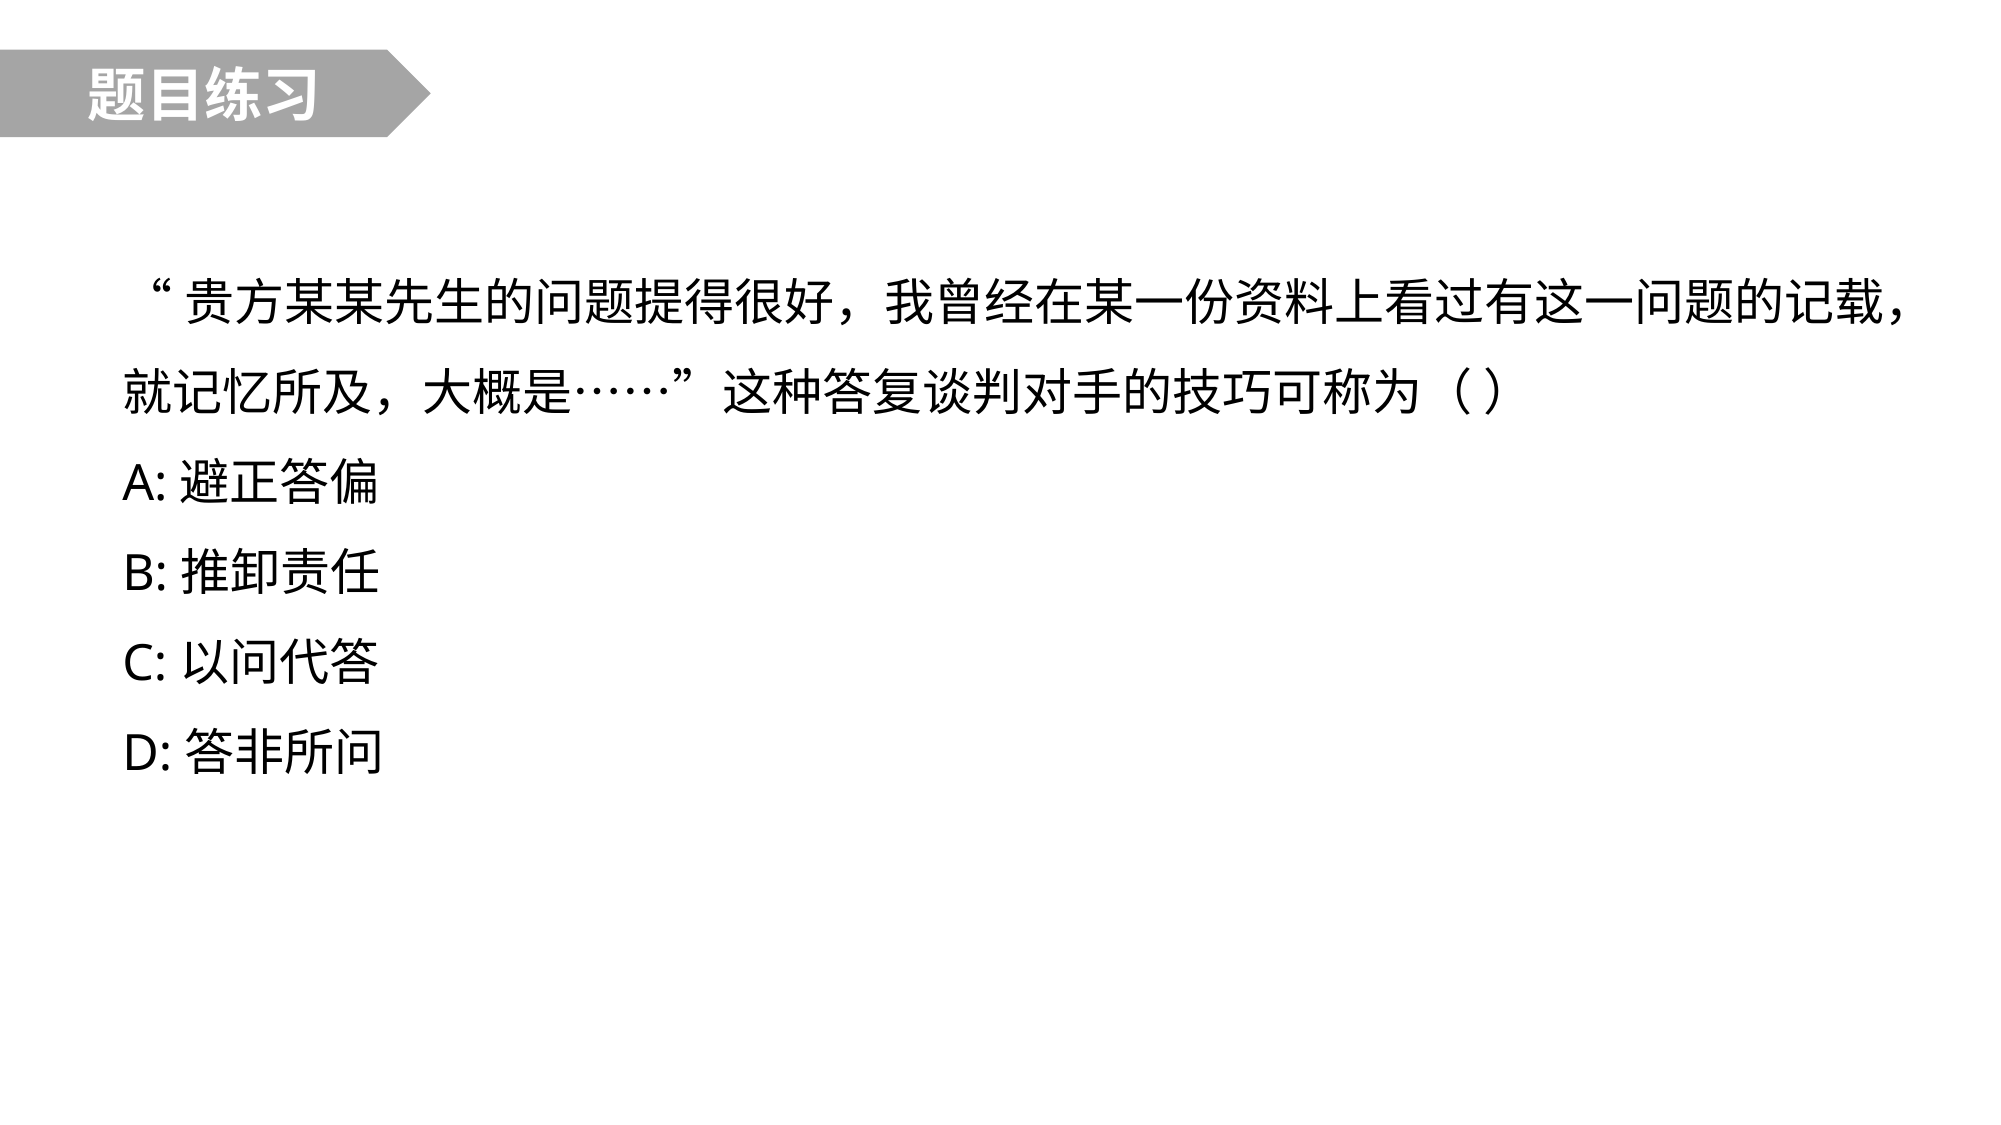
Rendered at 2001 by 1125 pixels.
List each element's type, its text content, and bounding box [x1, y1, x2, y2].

text_box “贵方某某先生的问题提得很好，我曾经在某一份资料上看过有这一问题的记载，就记忆所及，大概是……”这种答复谈判对手的技巧可称为（ ） A:避正答偏 B:推卸责任 C:以问代答 D:答非所问 [107, 232, 1908, 788]
text_box 题目练习 [0, 48, 433, 139]
